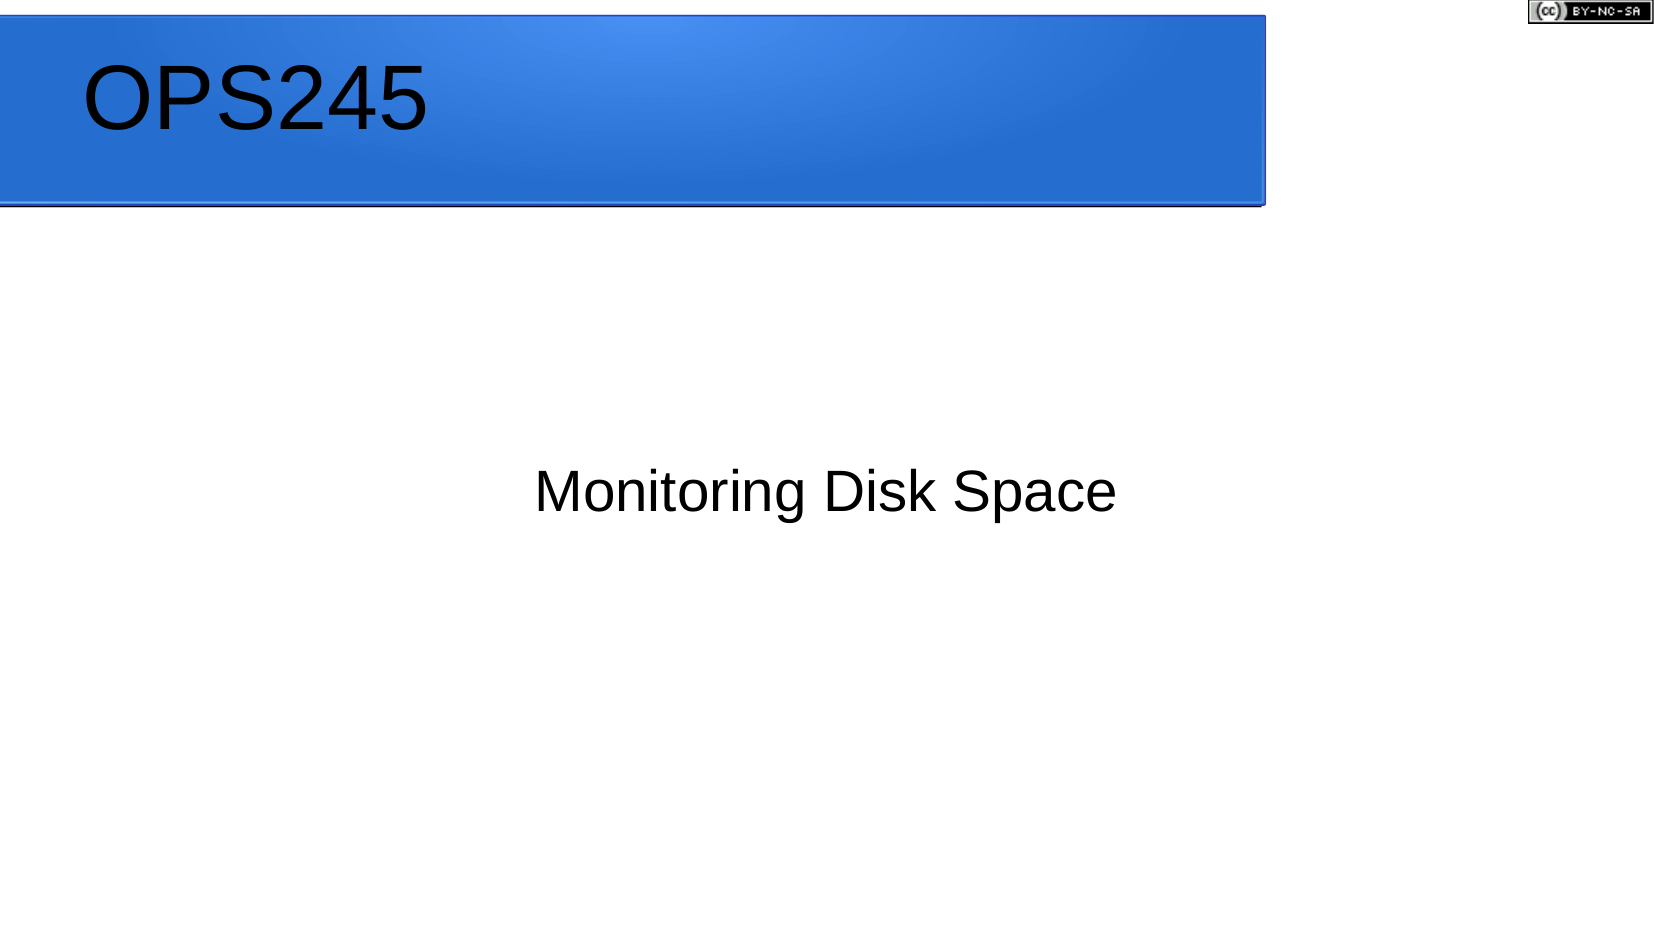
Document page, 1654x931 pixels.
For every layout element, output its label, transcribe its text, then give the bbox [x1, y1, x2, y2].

picture [1528, 0, 1654, 24]
title OPS245 [82, 23, 1235, 177]
subtitle Monitoring Disk Space [82, 222, 1571, 762]
picture [0, 13, 1269, 211]
